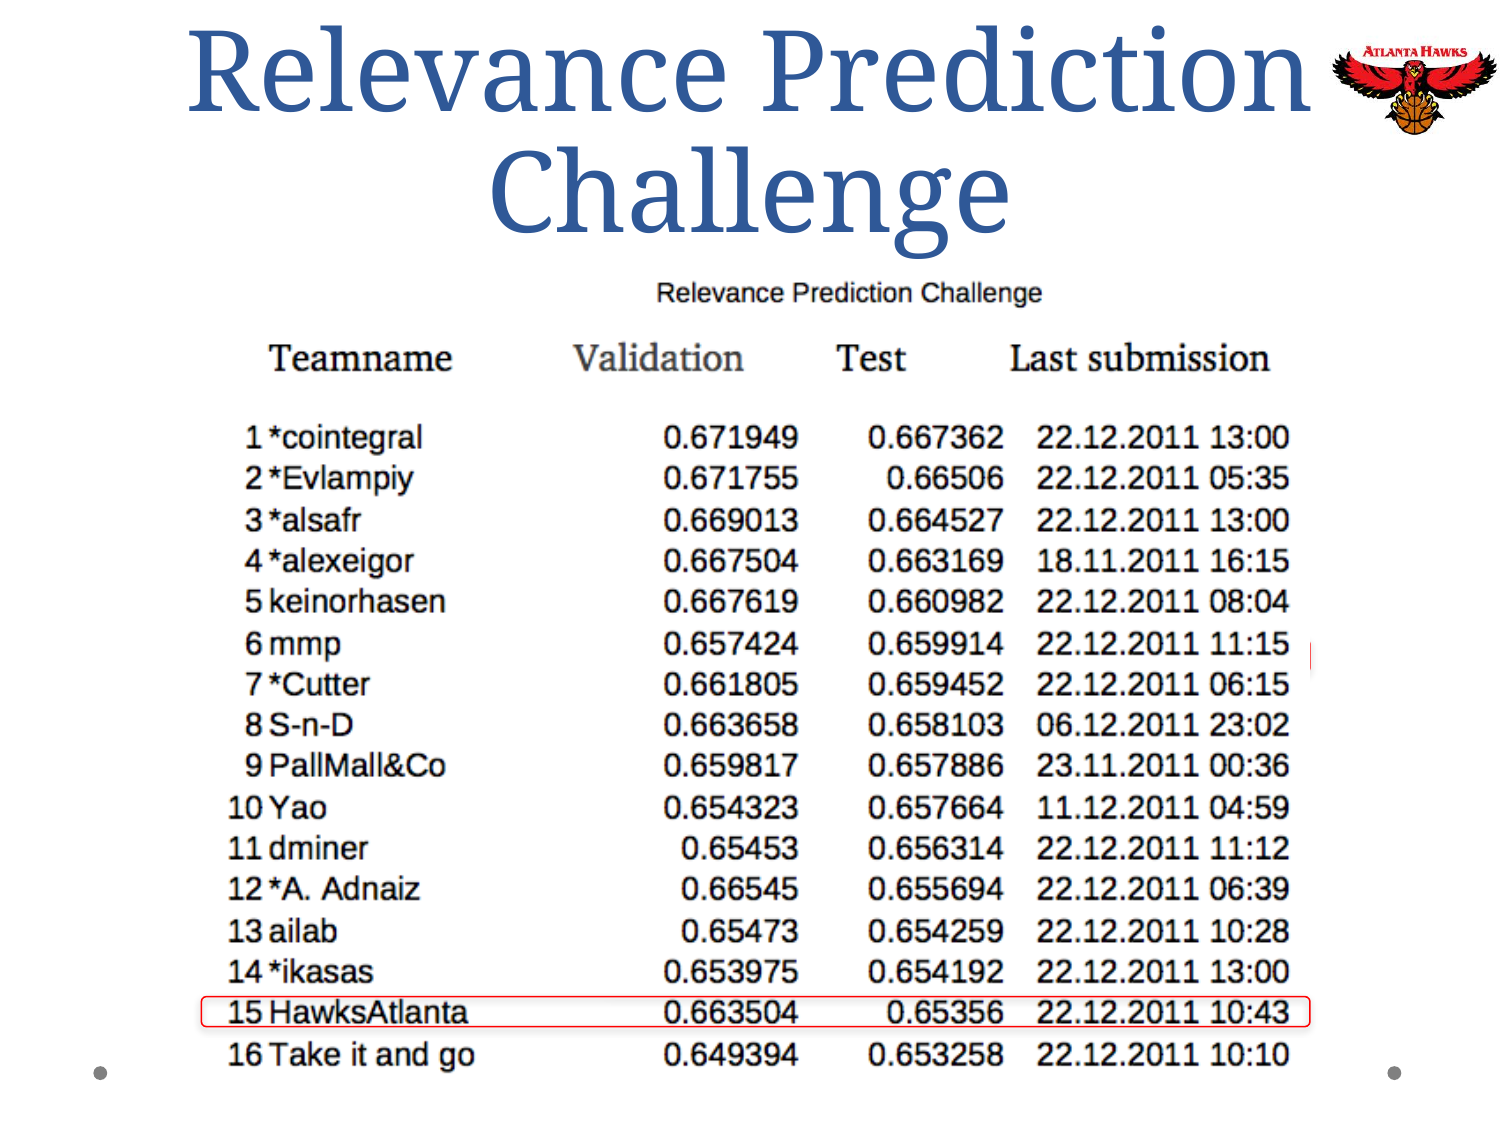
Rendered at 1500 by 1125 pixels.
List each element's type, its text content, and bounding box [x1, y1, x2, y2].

picture [1329, 0, 1500, 171]
title Relevance Prediction Challenge [75, 0, 1425, 263]
picture [201, 262, 1311, 1076]
